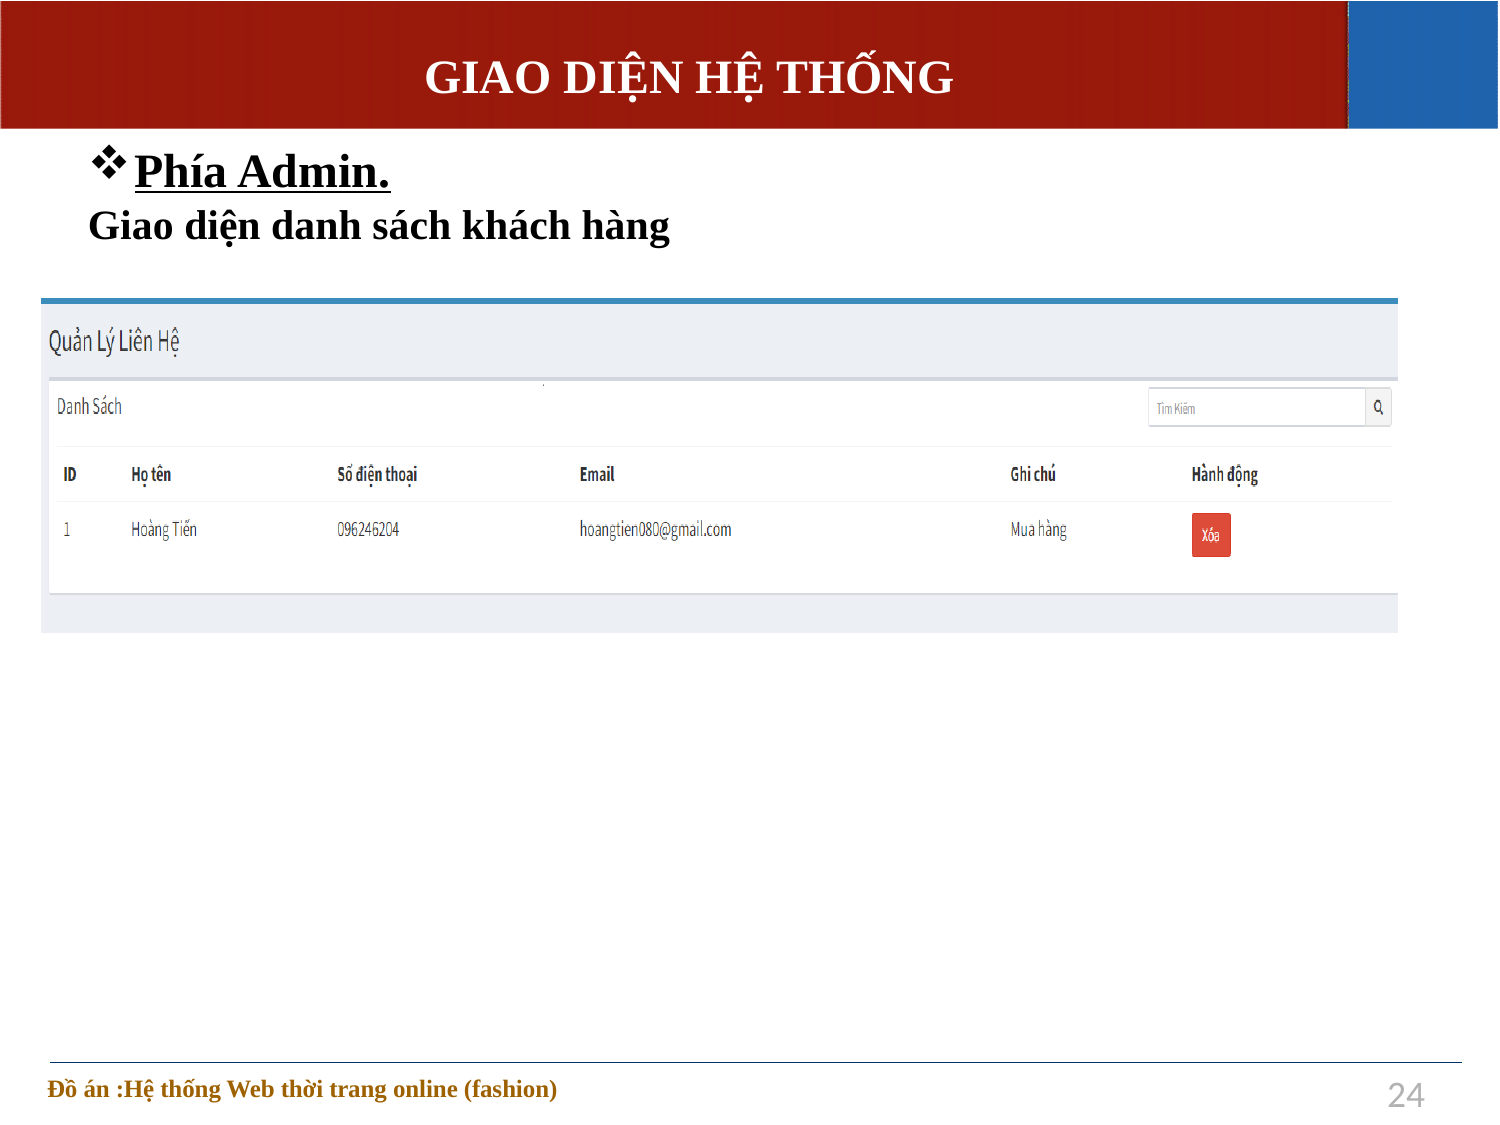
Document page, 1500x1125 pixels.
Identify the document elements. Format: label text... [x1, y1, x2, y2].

picture [41, 298, 1398, 634]
text_box [0, 1, 1498, 129]
slide_number 24 [1080, 1070, 1425, 1103]
footer Đồ án :Hệ thống Web thời trang online (fashion) [45, 1073, 1100, 1125]
text_box Phía Admin. Giao diện danh sách khách hàng [87, 129, 1397, 248]
text_box Giao diện hệ thống [41, 43, 1336, 103]
